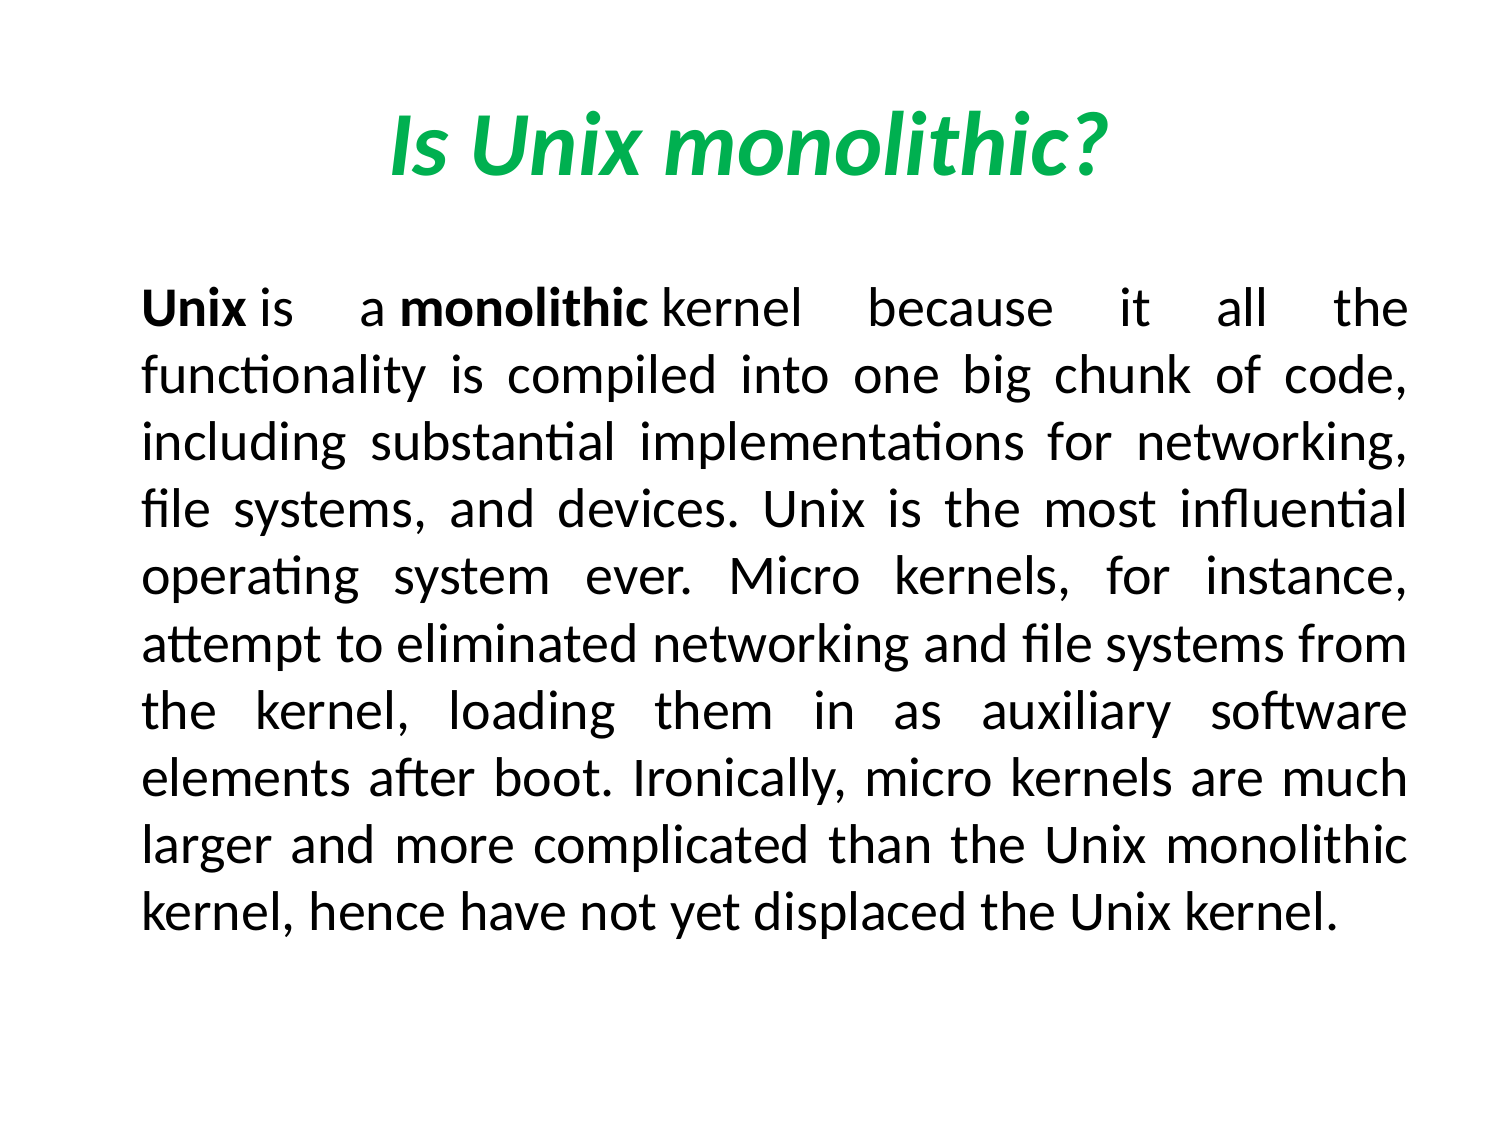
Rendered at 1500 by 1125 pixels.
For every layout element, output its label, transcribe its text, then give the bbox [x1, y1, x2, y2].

list Unix is a monolithic kernel because it all the functionality is compiled into one big chunk of code, including substantial implementations for networking, file systems, and devices. Unix is the most influential operating system ever. Micro kernels, for instance, attempt to eliminated networking and file systems from the kernel, loading them in as auxiliary software elements after boot. Ironically, micro kernels are much larger and more complicated than the Unix monolithic kernel, hence have not yet displaced the Unix kernel. [75, 262, 1425, 1005]
title Is Unix monolithic? [75, 45, 1425, 233]
